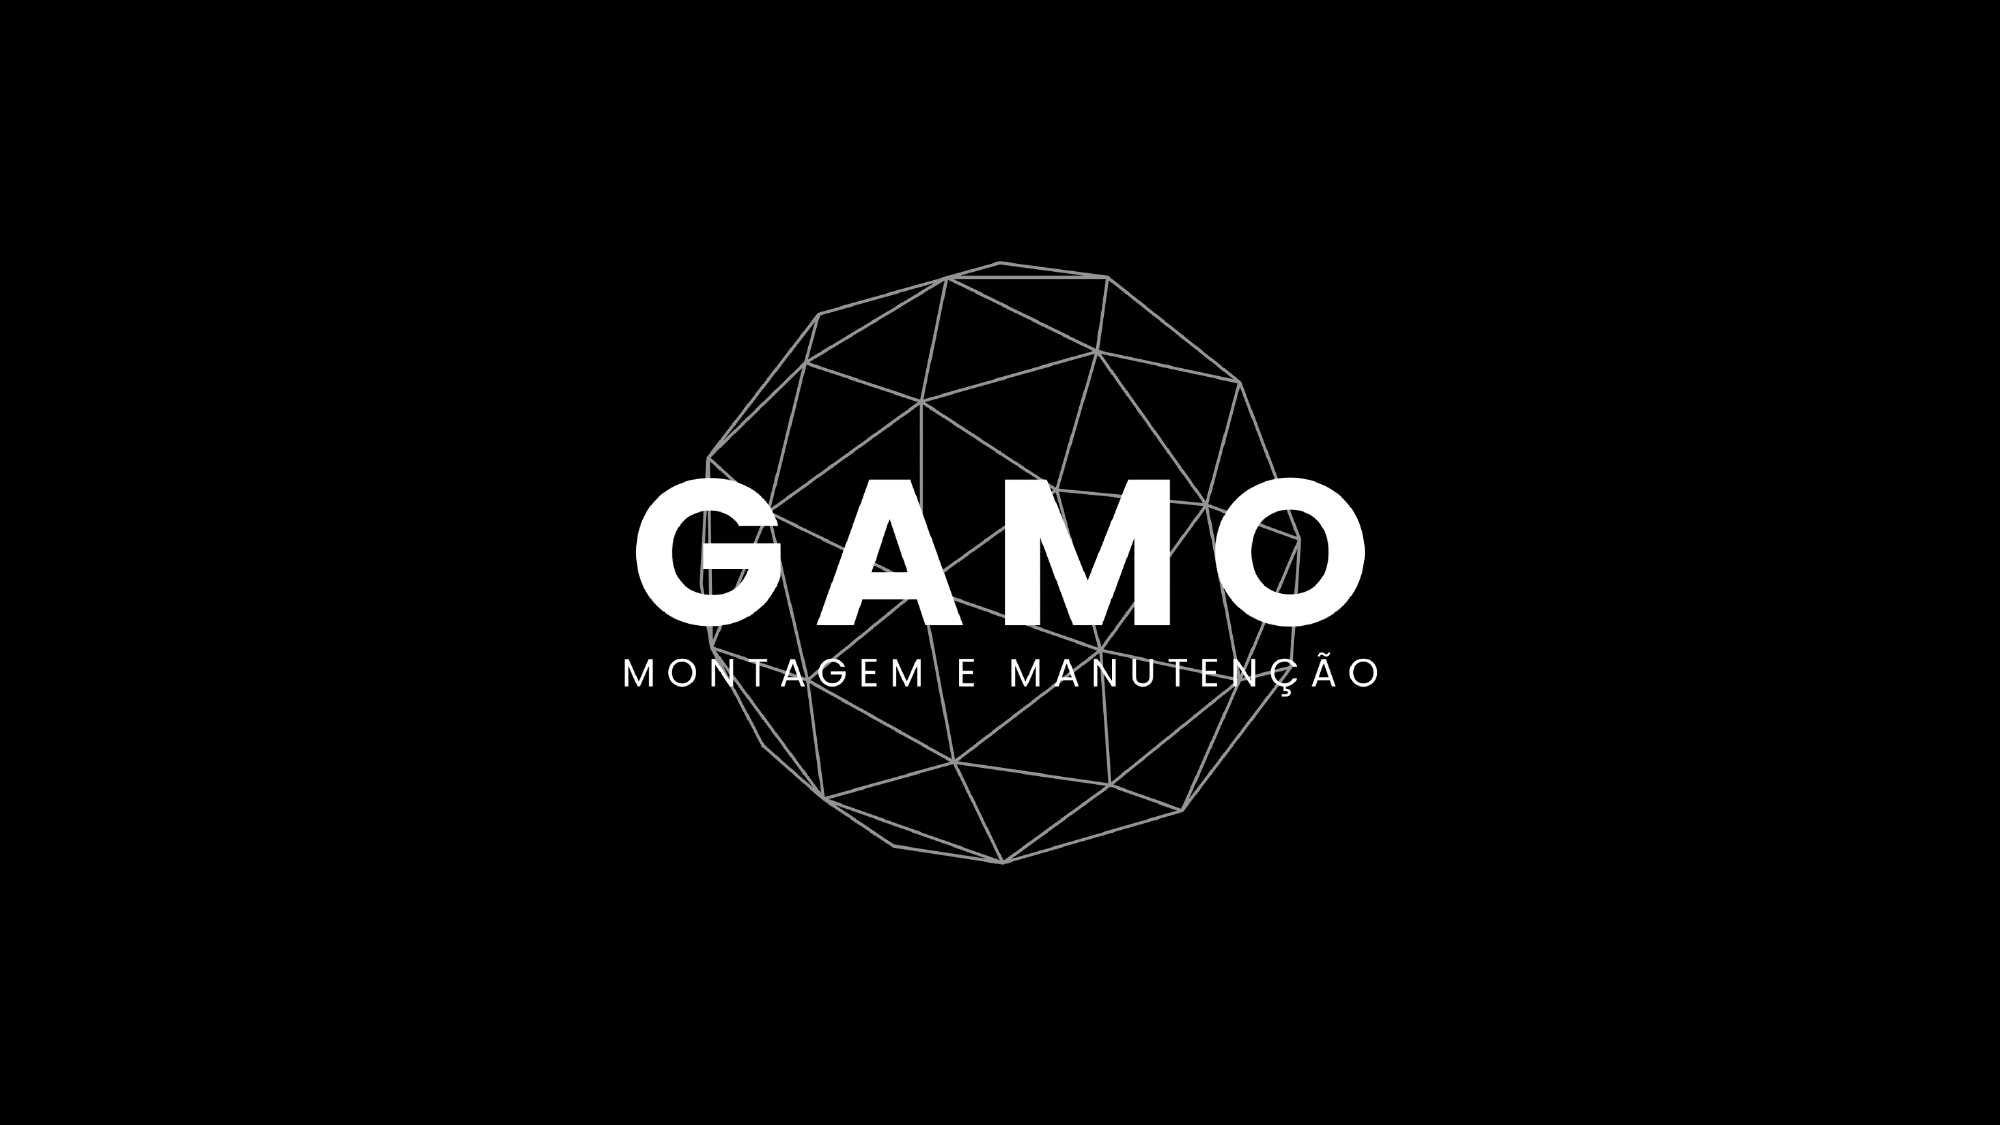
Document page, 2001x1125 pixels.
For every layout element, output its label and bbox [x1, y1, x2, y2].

picture [510, 73, 1490, 1052]
